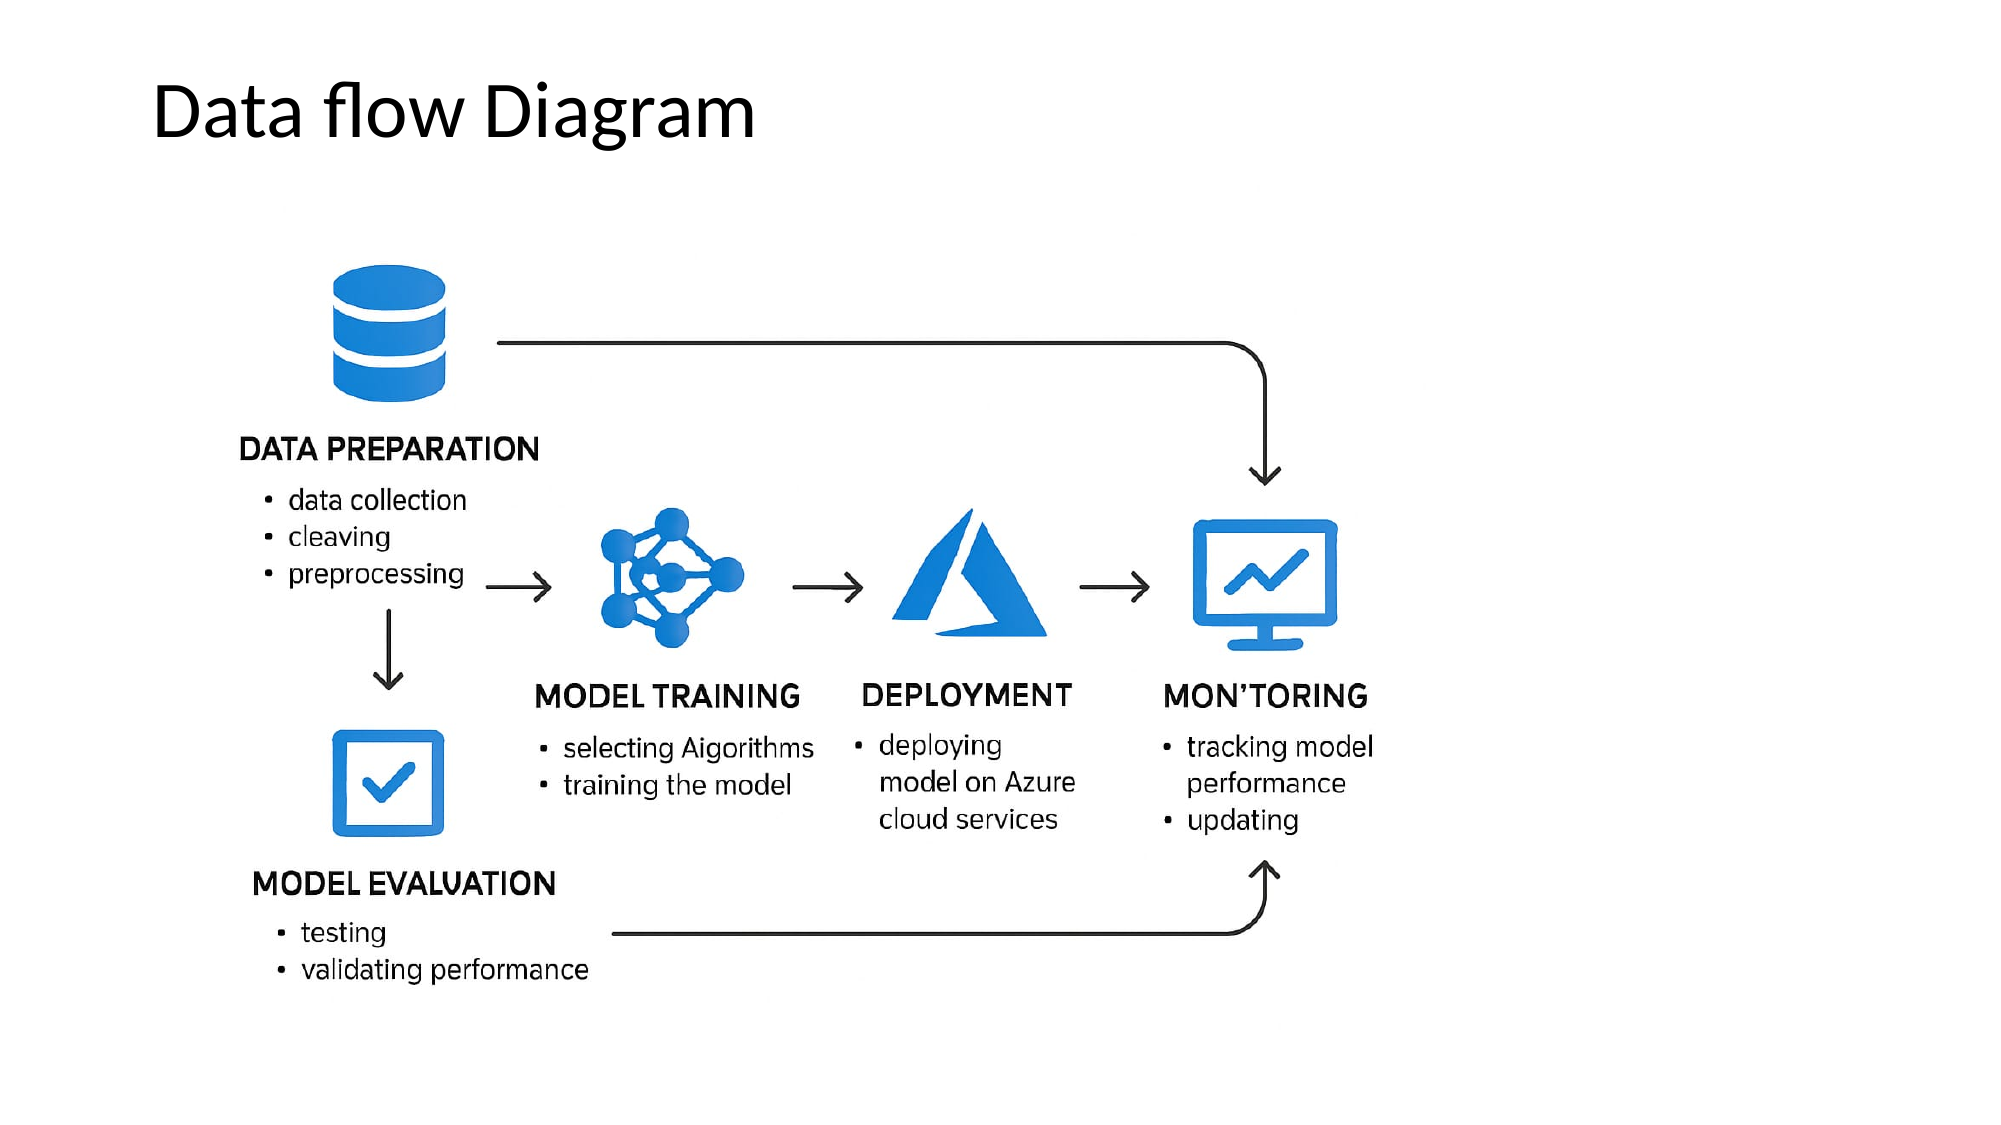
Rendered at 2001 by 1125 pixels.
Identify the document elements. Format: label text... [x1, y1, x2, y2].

picture [155, 178, 1464, 1051]
title Data flow Diagram [137, 59, 1863, 163]
